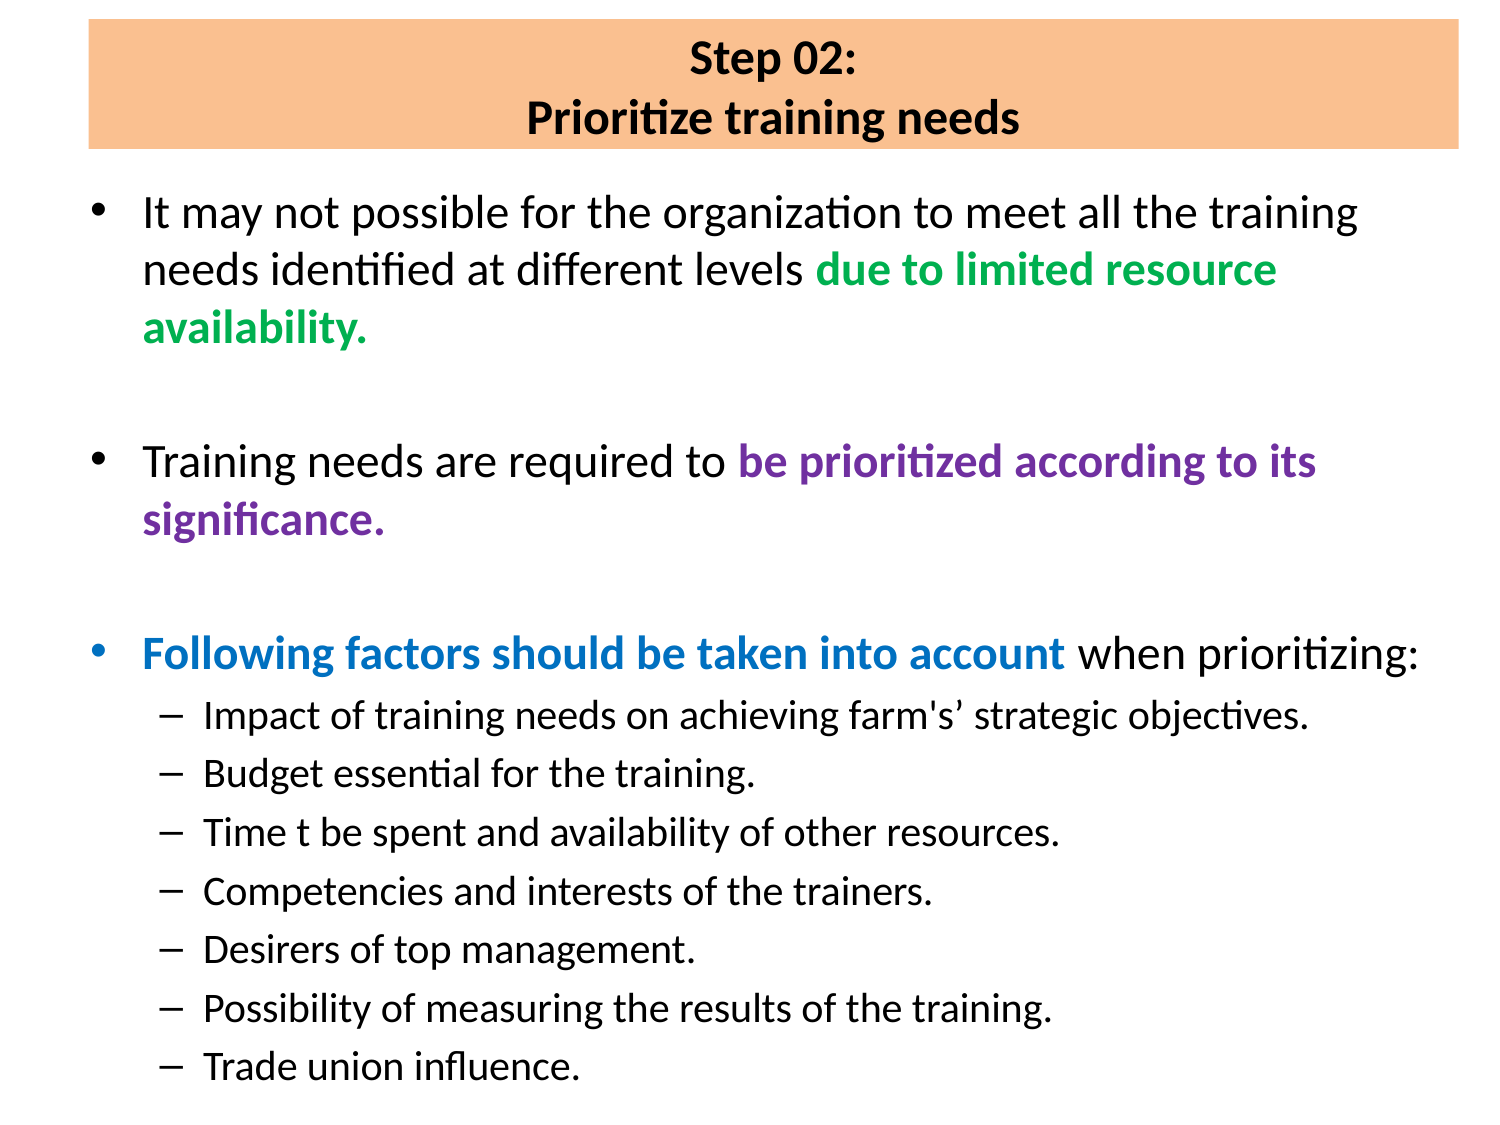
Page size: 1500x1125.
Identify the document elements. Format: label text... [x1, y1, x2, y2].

title Step 02: Prioritize training needs [88, 19, 1459, 149]
list It may not possible for the organization to meet all the training needs identified at different levels due to limited resource availability. Training needs are required to be prioritized according to its significance. Following factors should be taken into account when prioritizing: Impact of training needs on achieving farm's’ strategic objectives. Budget essential for the training. Time t be spent and availability of other resources. Competencies and interests of the trainers. Desirers of top management. Possibility of measuring the results of the training. Trade union influence. [75, 172, 1483, 1106]
